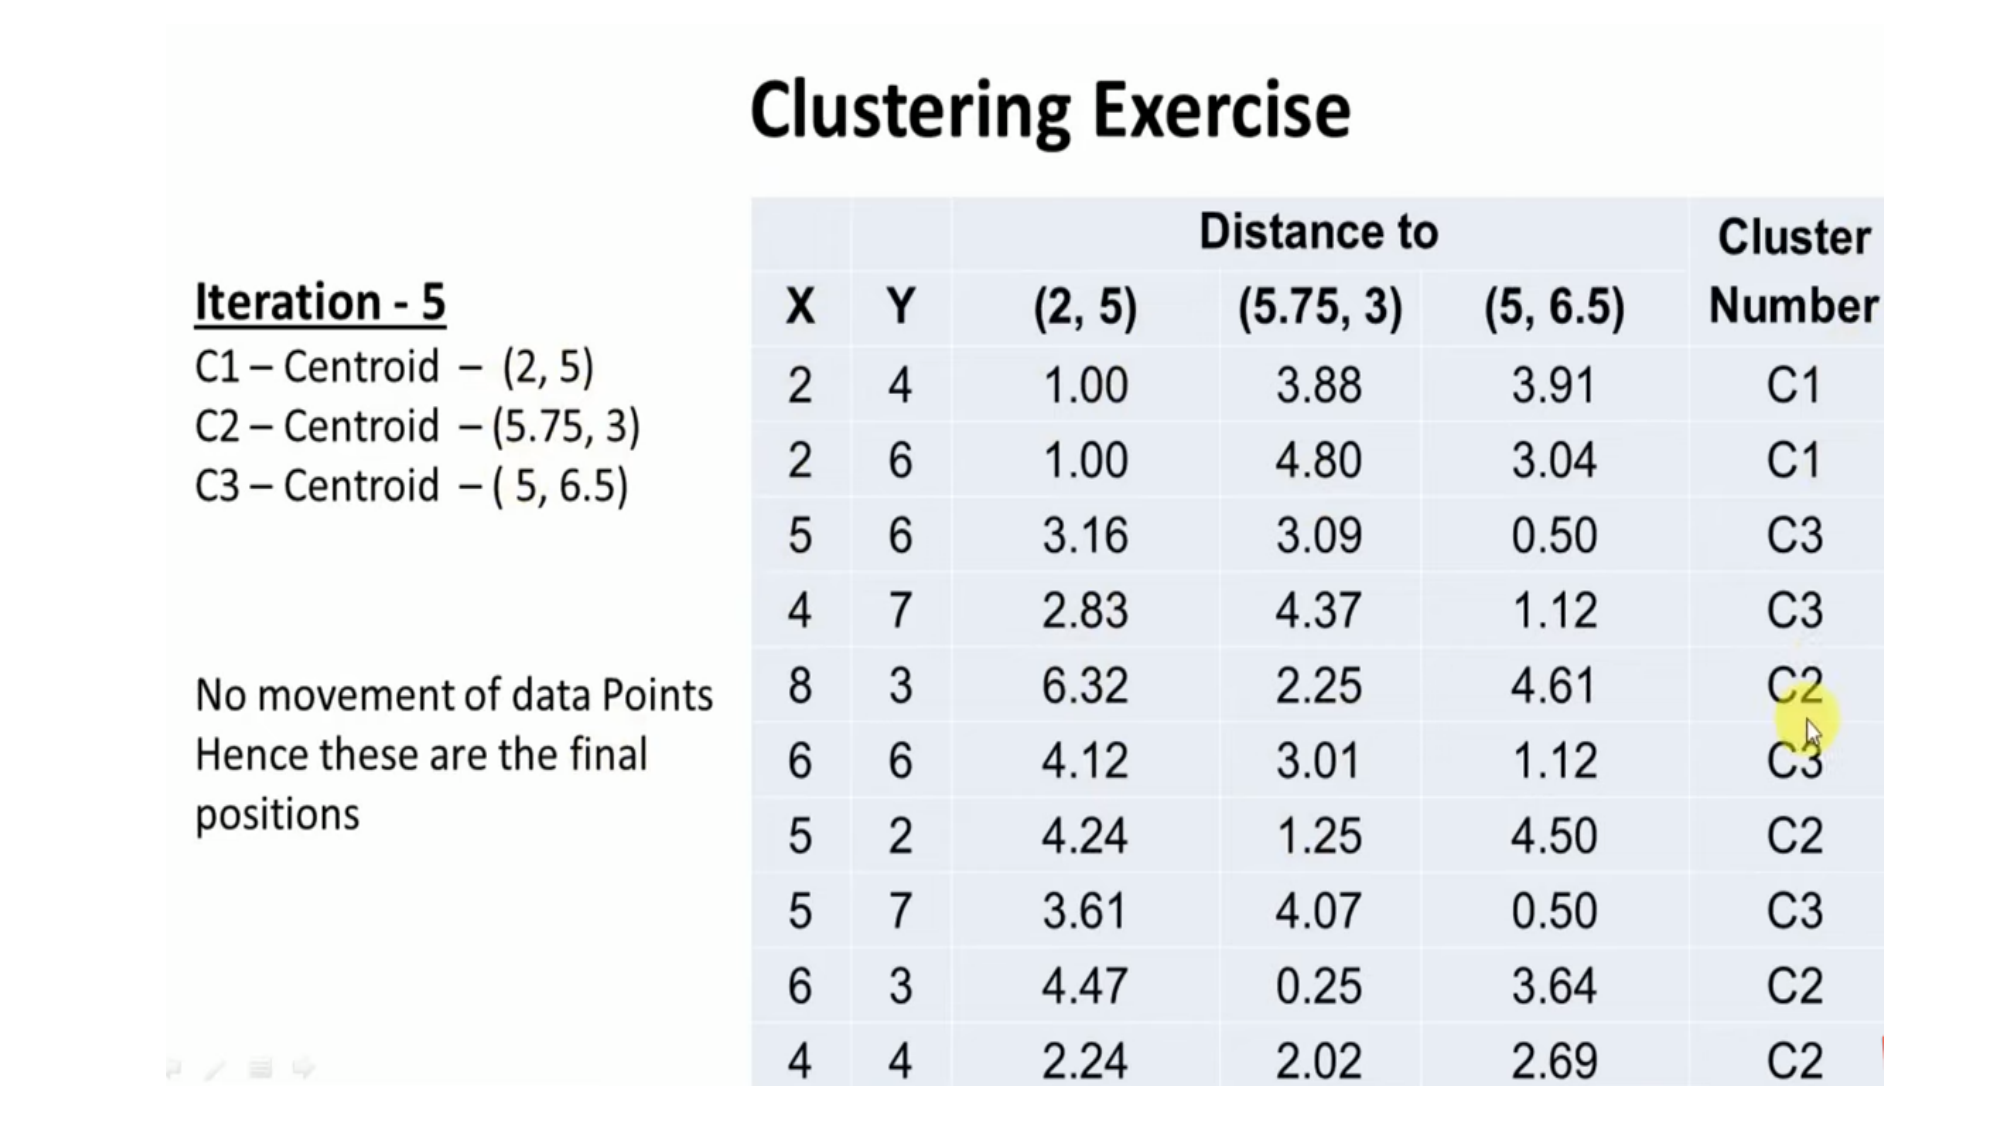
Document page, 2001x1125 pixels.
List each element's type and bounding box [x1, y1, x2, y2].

picture [166, 24, 1884, 1086]
